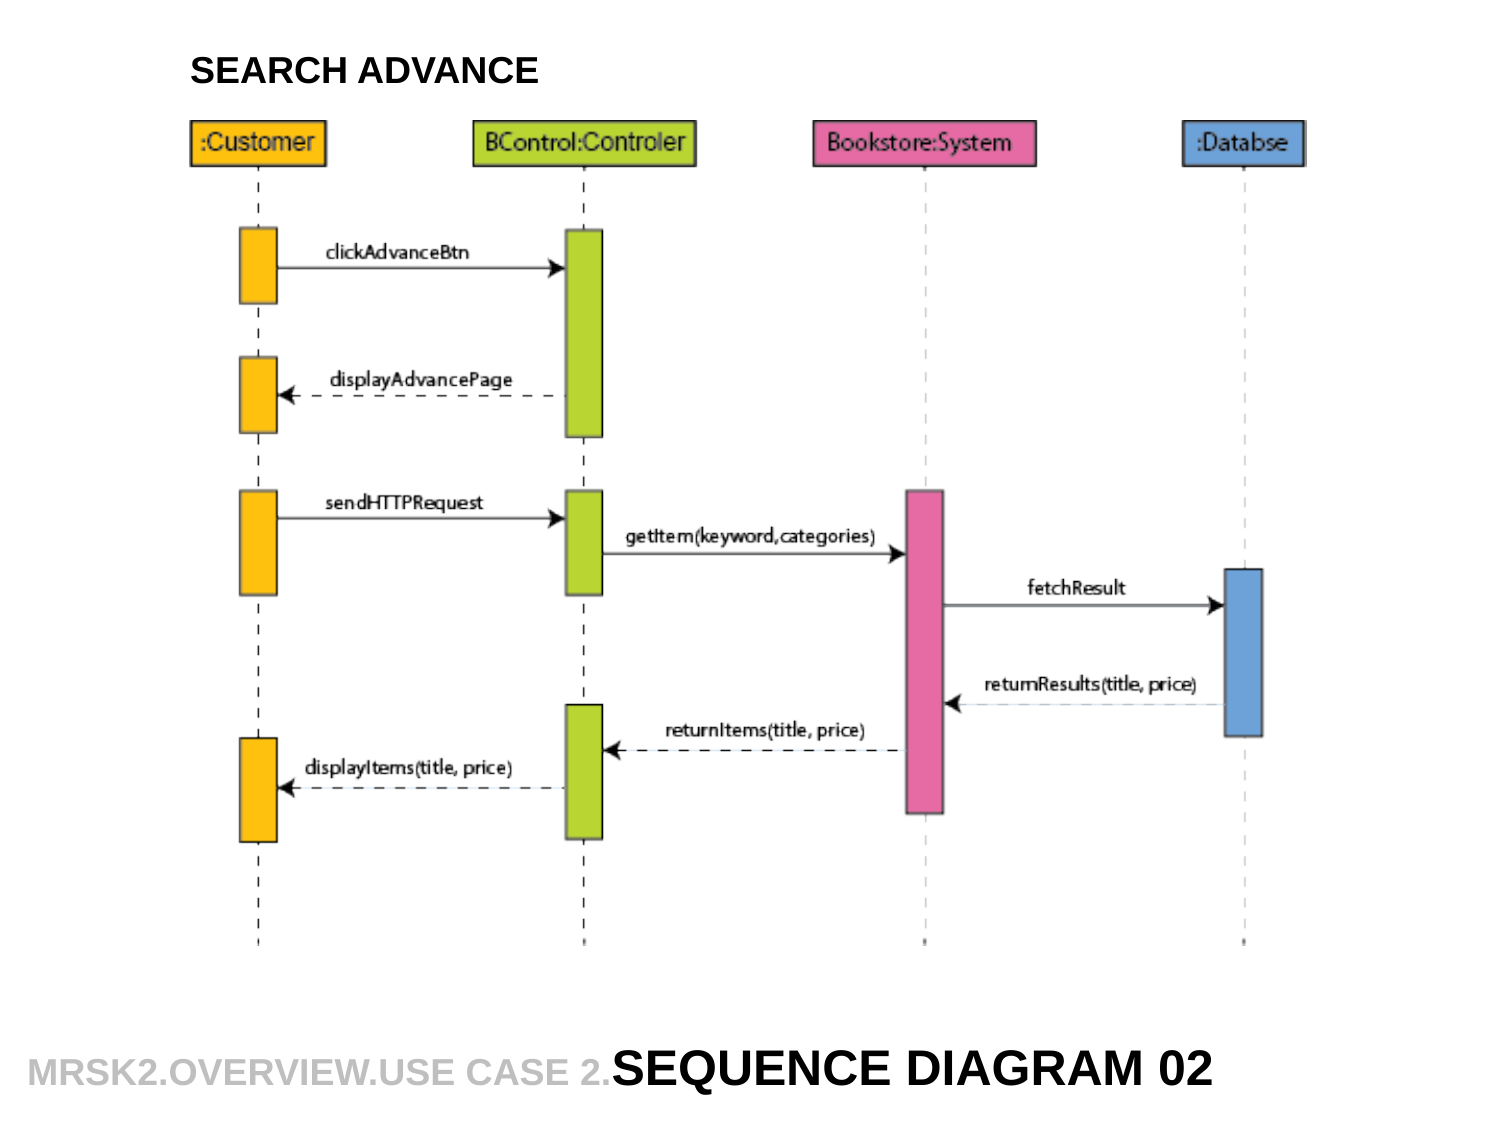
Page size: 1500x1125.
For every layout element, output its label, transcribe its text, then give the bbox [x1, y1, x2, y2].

picture [189, 120, 1307, 946]
text_box SEARCH ADVANCE [175, 38, 555, 99]
text_box MRSK2.OVERVIEW.USE CASE 2.SEQUENCE DIAGRAM 02 [12, 1027, 1500, 1103]
